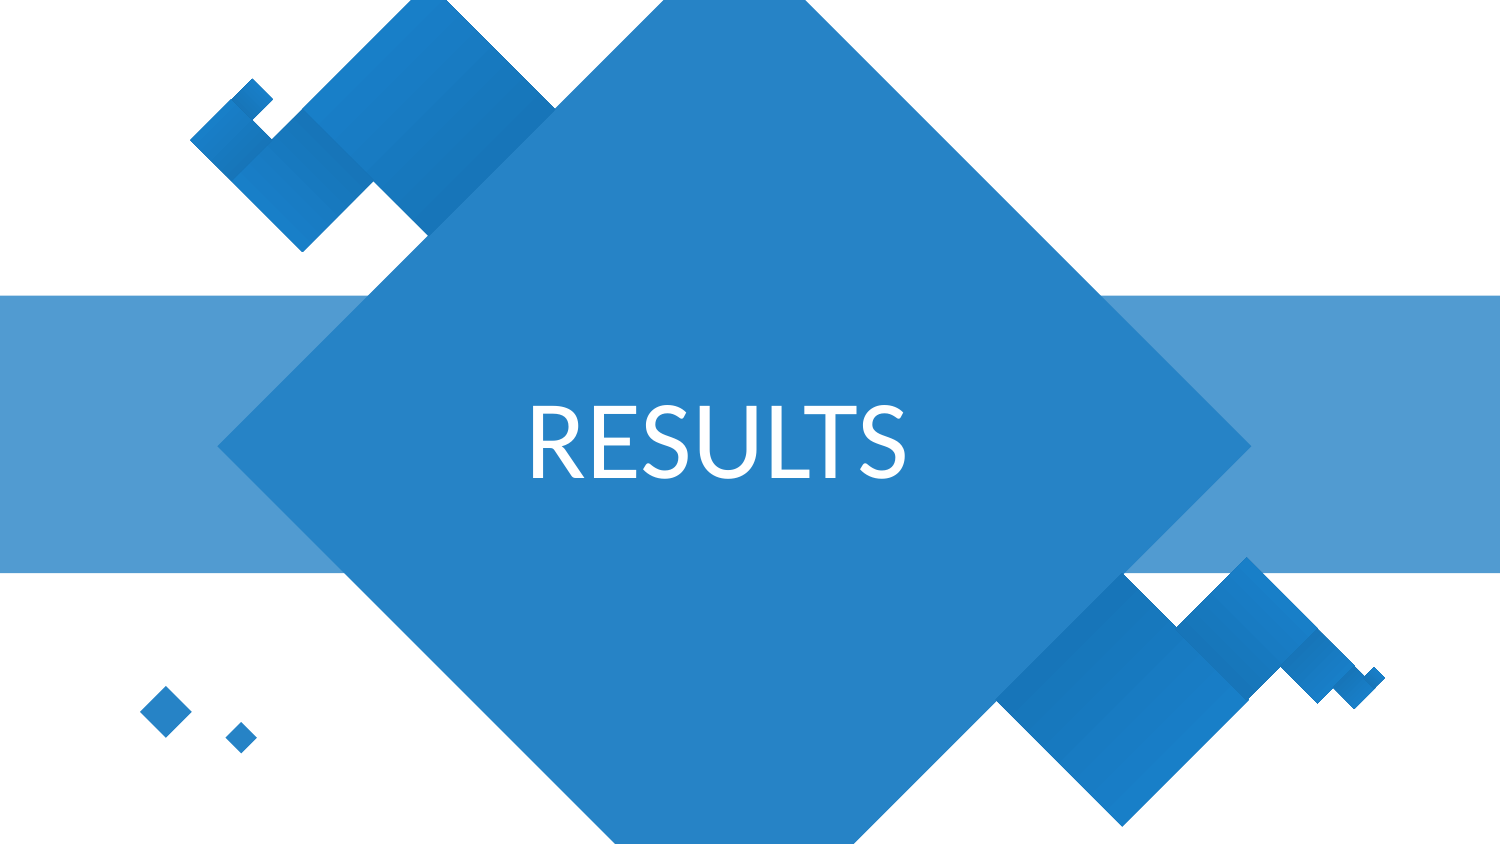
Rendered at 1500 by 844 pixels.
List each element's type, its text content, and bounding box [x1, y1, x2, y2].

text_box [138, 684, 194, 740]
text_box [994, 571, 1251, 828]
text_box [215, 0, 1253, 844]
text_box [224, 720, 259, 755]
text_box RESULTS [302, 358, 1134, 509]
text_box [0, 295, 366, 574]
text_box [189, 99, 274, 183]
text_box [1103, 295, 1500, 574]
text_box [303, 0, 557, 238]
text_box [1173, 556, 1319, 702]
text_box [1280, 628, 1385, 709]
text_box [232, 107, 376, 254]
text_box [230, 77, 275, 122]
